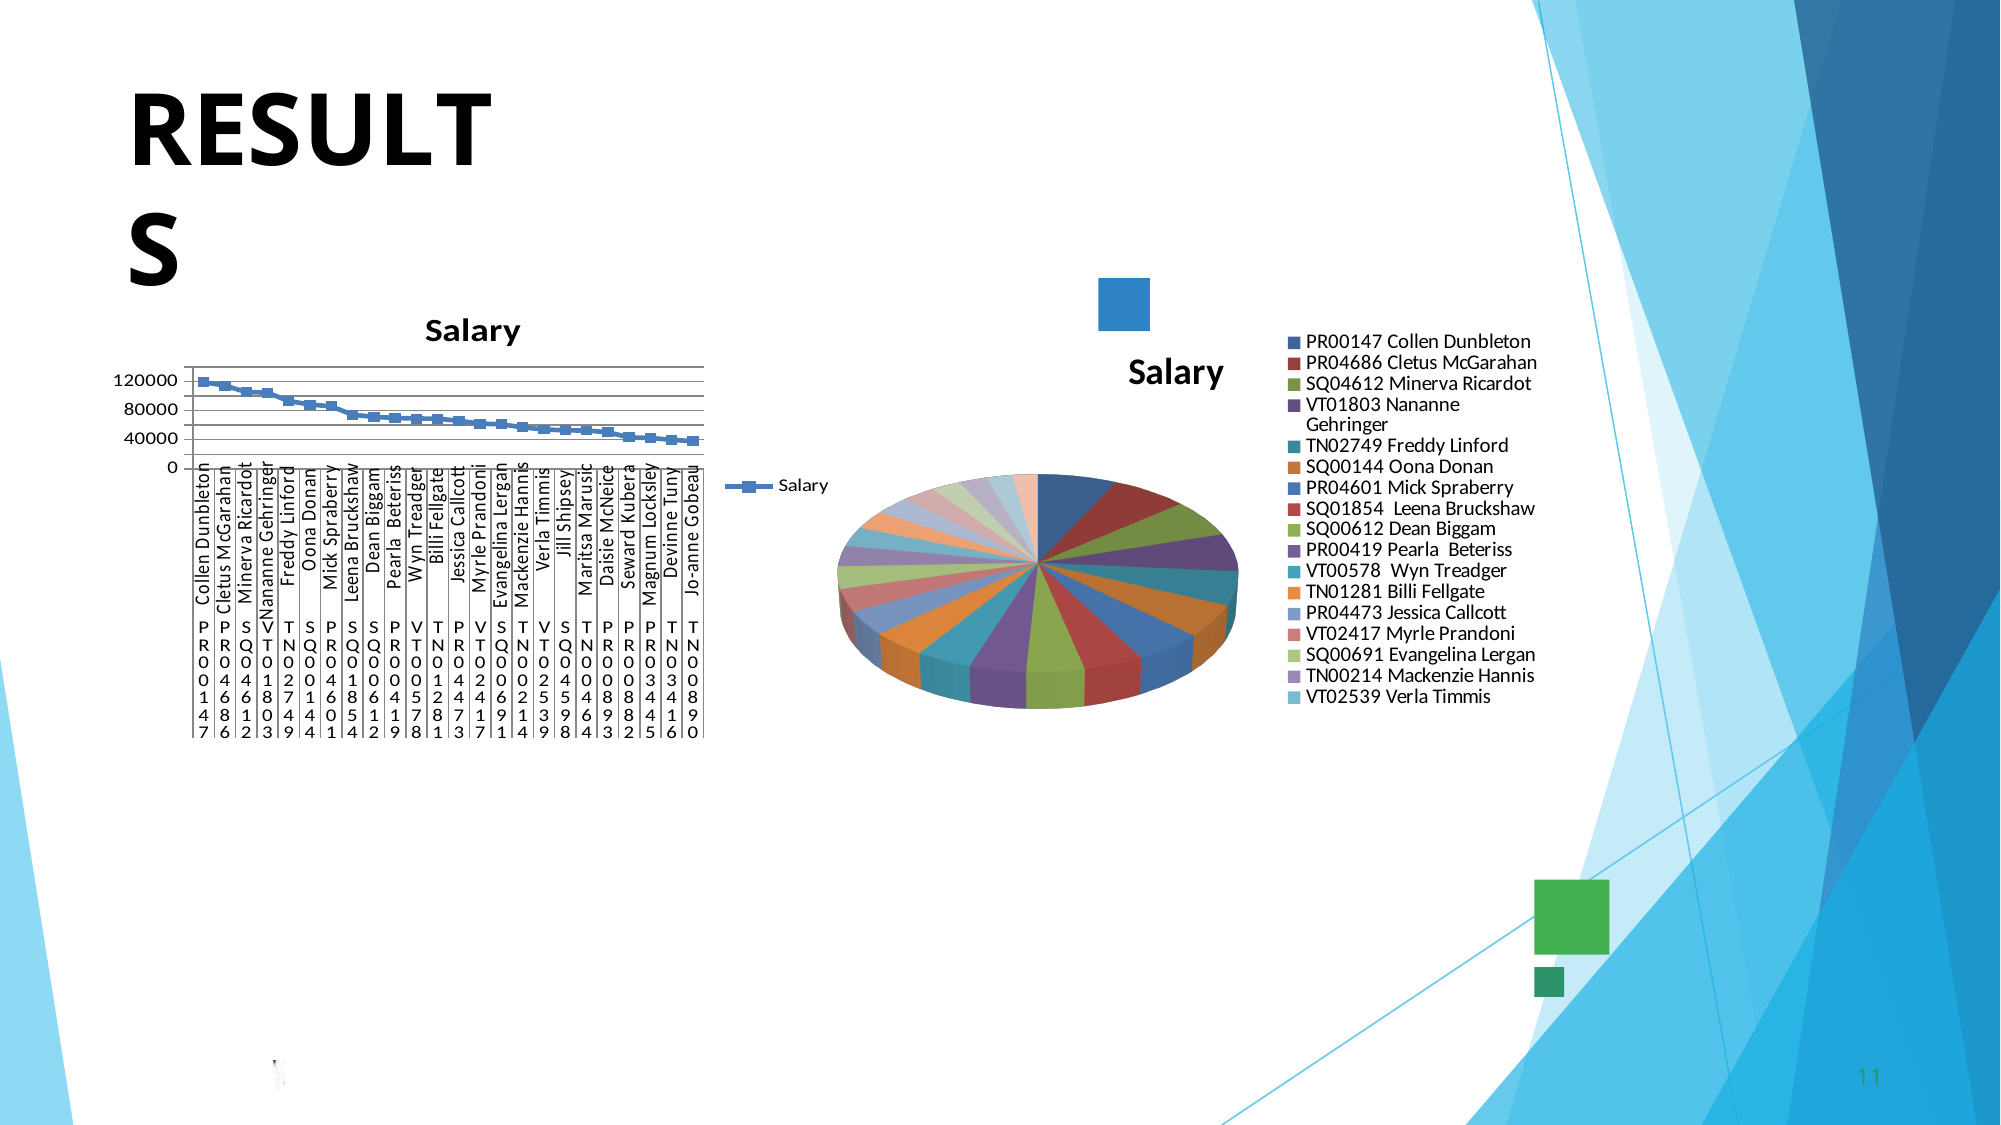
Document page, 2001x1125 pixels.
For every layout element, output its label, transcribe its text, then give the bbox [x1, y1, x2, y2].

text_box [1098, 278, 1150, 326]
text_box 11 [1849, 1061, 1888, 1095]
text_box [1534, 879, 1610, 955]
chart [97, 292, 1552, 779]
text_box [1534, 967, 1565, 997]
picture [273, 1060, 287, 1091]
title RESULTS [123, 63, 524, 291]
